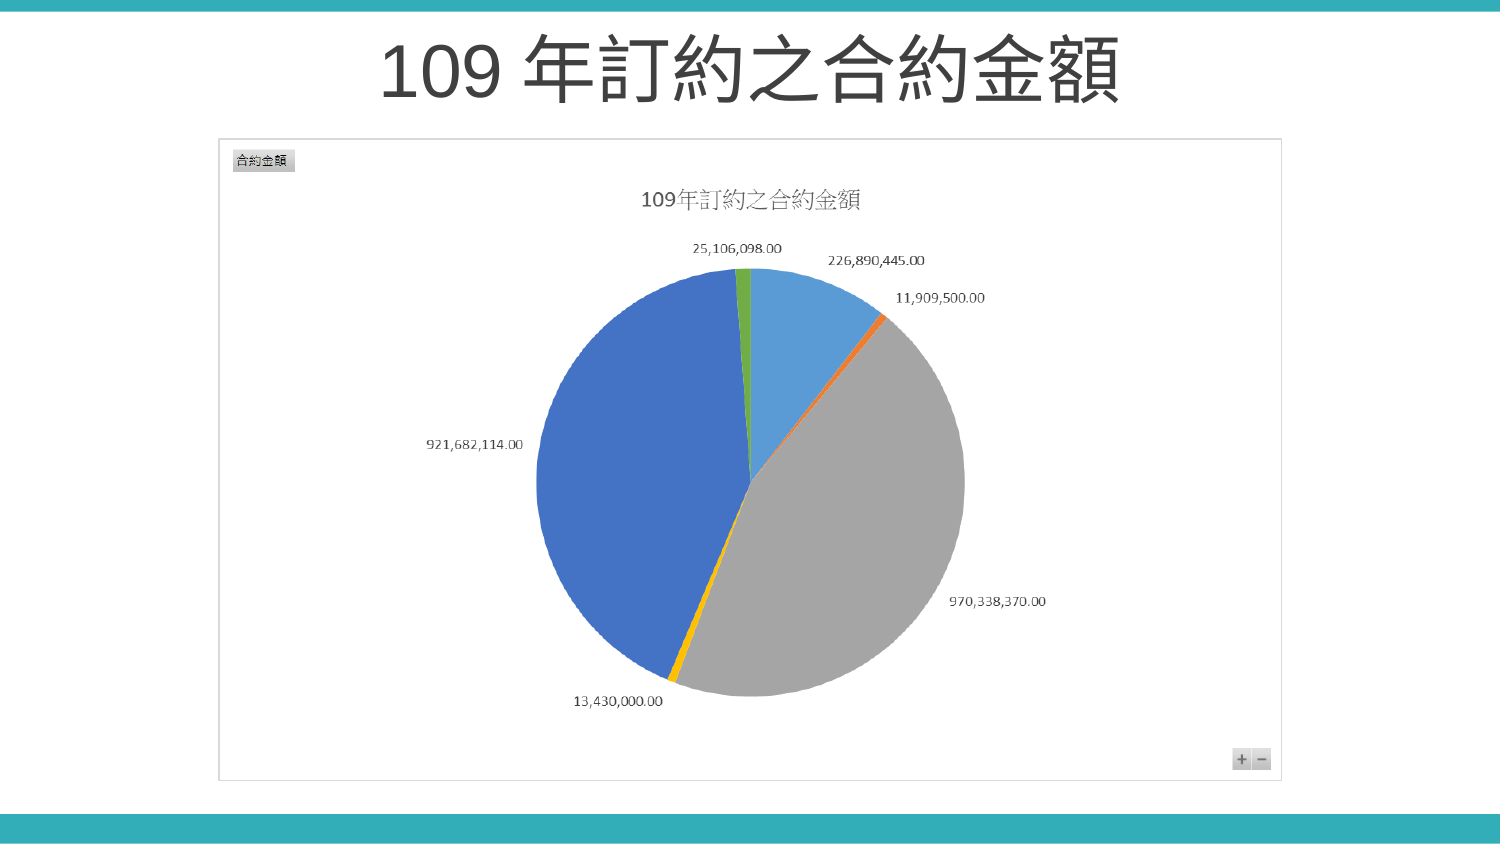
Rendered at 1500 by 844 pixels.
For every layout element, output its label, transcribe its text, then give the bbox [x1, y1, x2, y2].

picture [218, 138, 1282, 782]
list 109年訂約之合約金額 [0, 20, 1500, 115]
